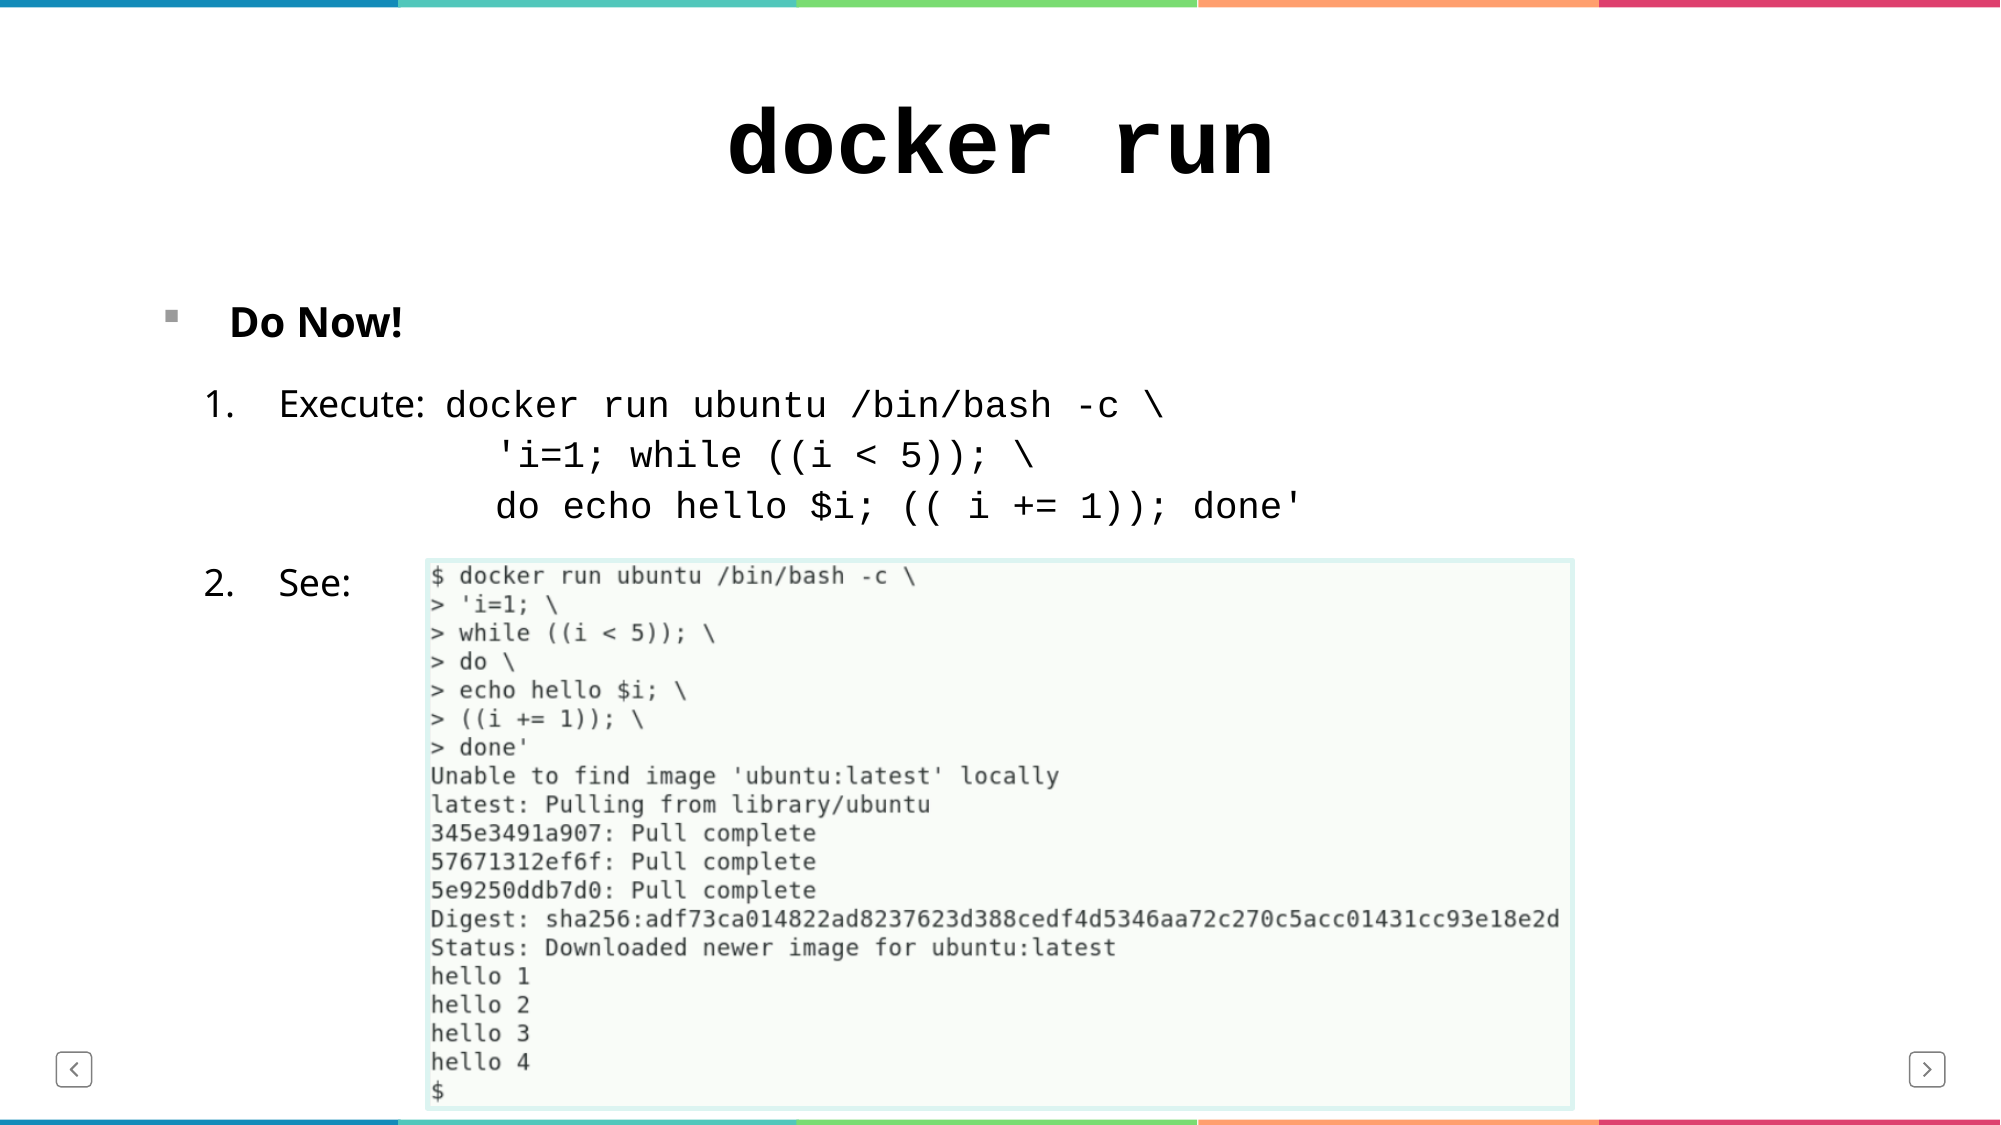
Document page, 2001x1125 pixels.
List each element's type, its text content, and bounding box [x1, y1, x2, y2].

picture [429, 562, 1571, 1107]
list Do Now! Execute: docker run ubuntu /bin/bash -c \ 'i=1; while ((i < 5)); \ do echo hello $i; (( i += 1)); done' See: [138, 294, 1864, 965]
title docker run [138, 68, 1864, 219]
